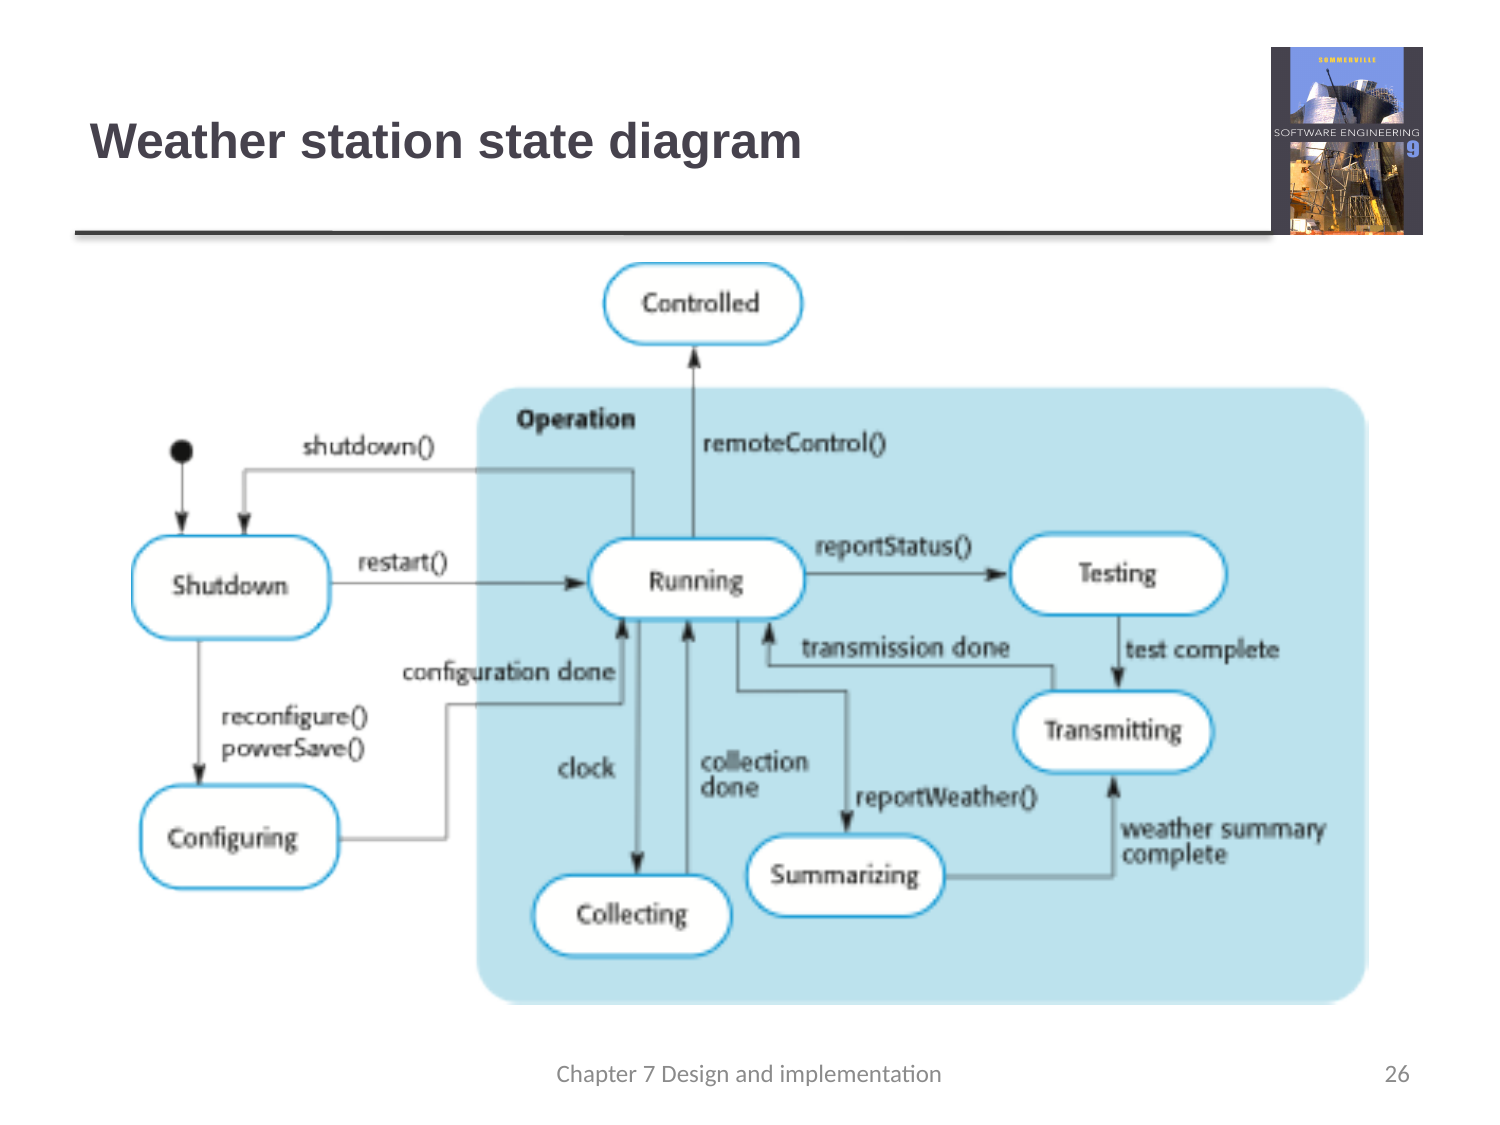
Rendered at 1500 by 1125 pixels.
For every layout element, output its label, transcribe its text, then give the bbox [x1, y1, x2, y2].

text_box <number> [1074, 1042, 1425, 1103]
picture [74, 262, 1426, 1005]
text_box Weather station state diagram [75, 45, 1272, 233]
text_box Chapter 7 Design and implementation [512, 1042, 988, 1103]
picture [1272, 47, 1423, 235]
